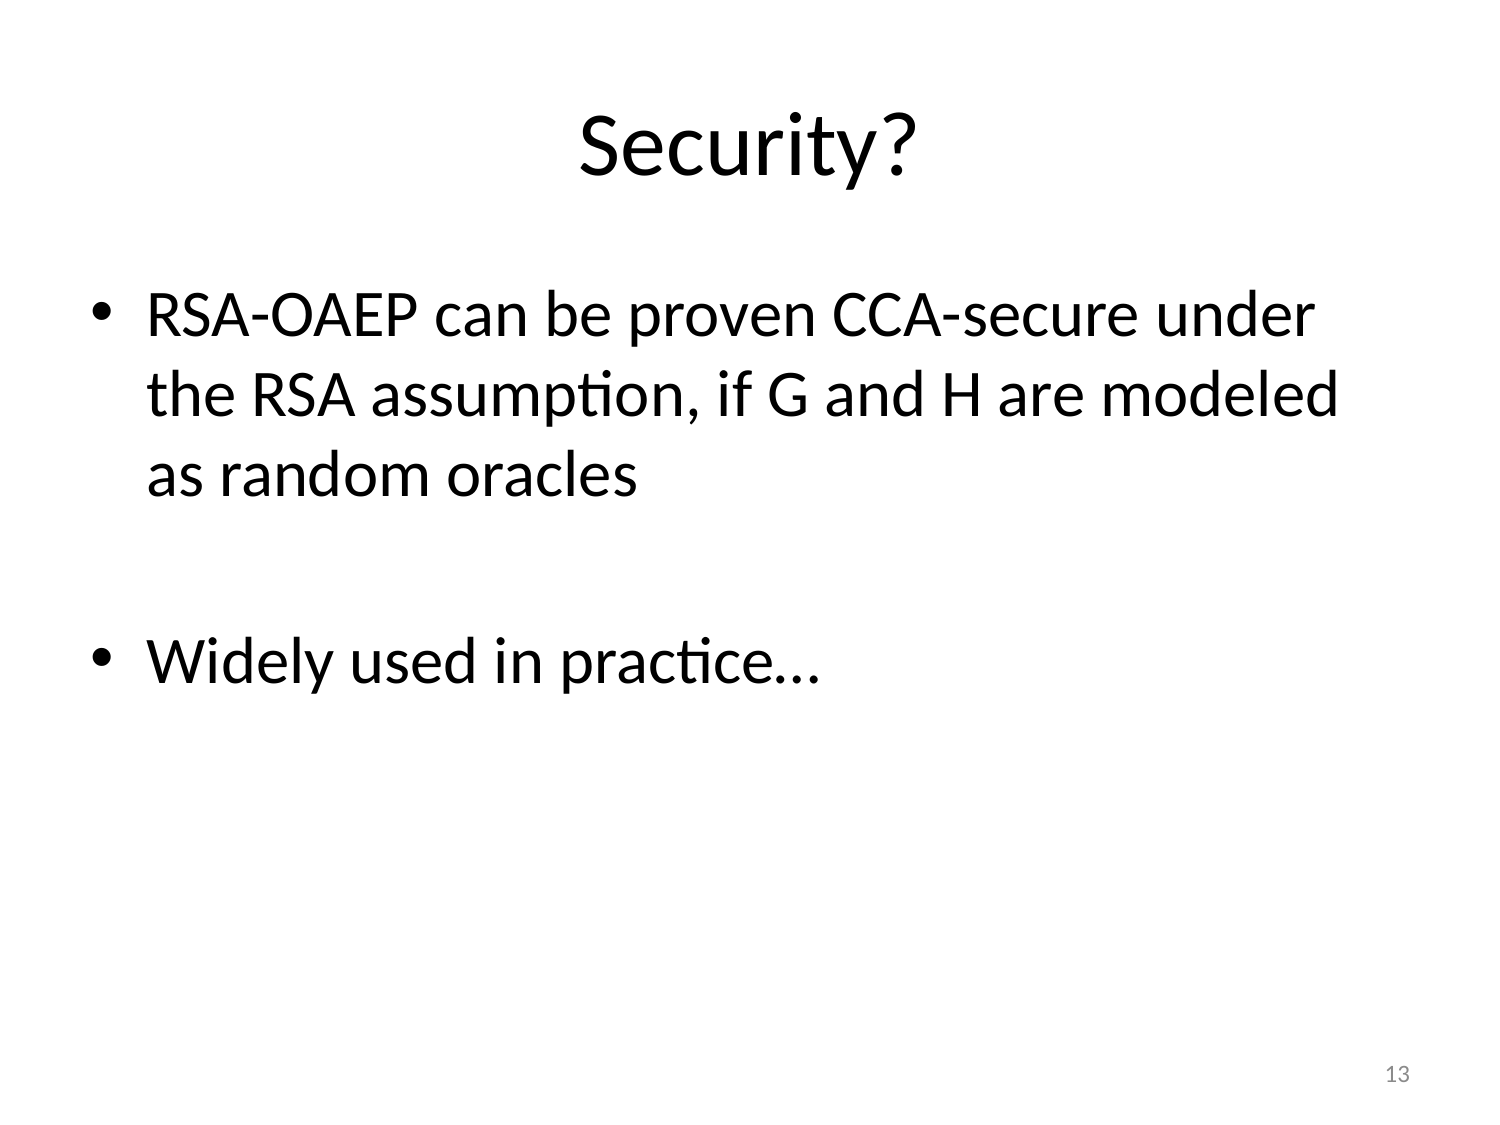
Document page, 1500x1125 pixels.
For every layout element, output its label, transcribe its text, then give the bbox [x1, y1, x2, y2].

slide_number 13 [1074, 1042, 1425, 1103]
list RSA-OAEP can be proven CCA-secure under the RSA assumption, if G and H are modeled as random oracles Widely used in practice… [75, 262, 1425, 1005]
title Security? [75, 45, 1425, 233]
